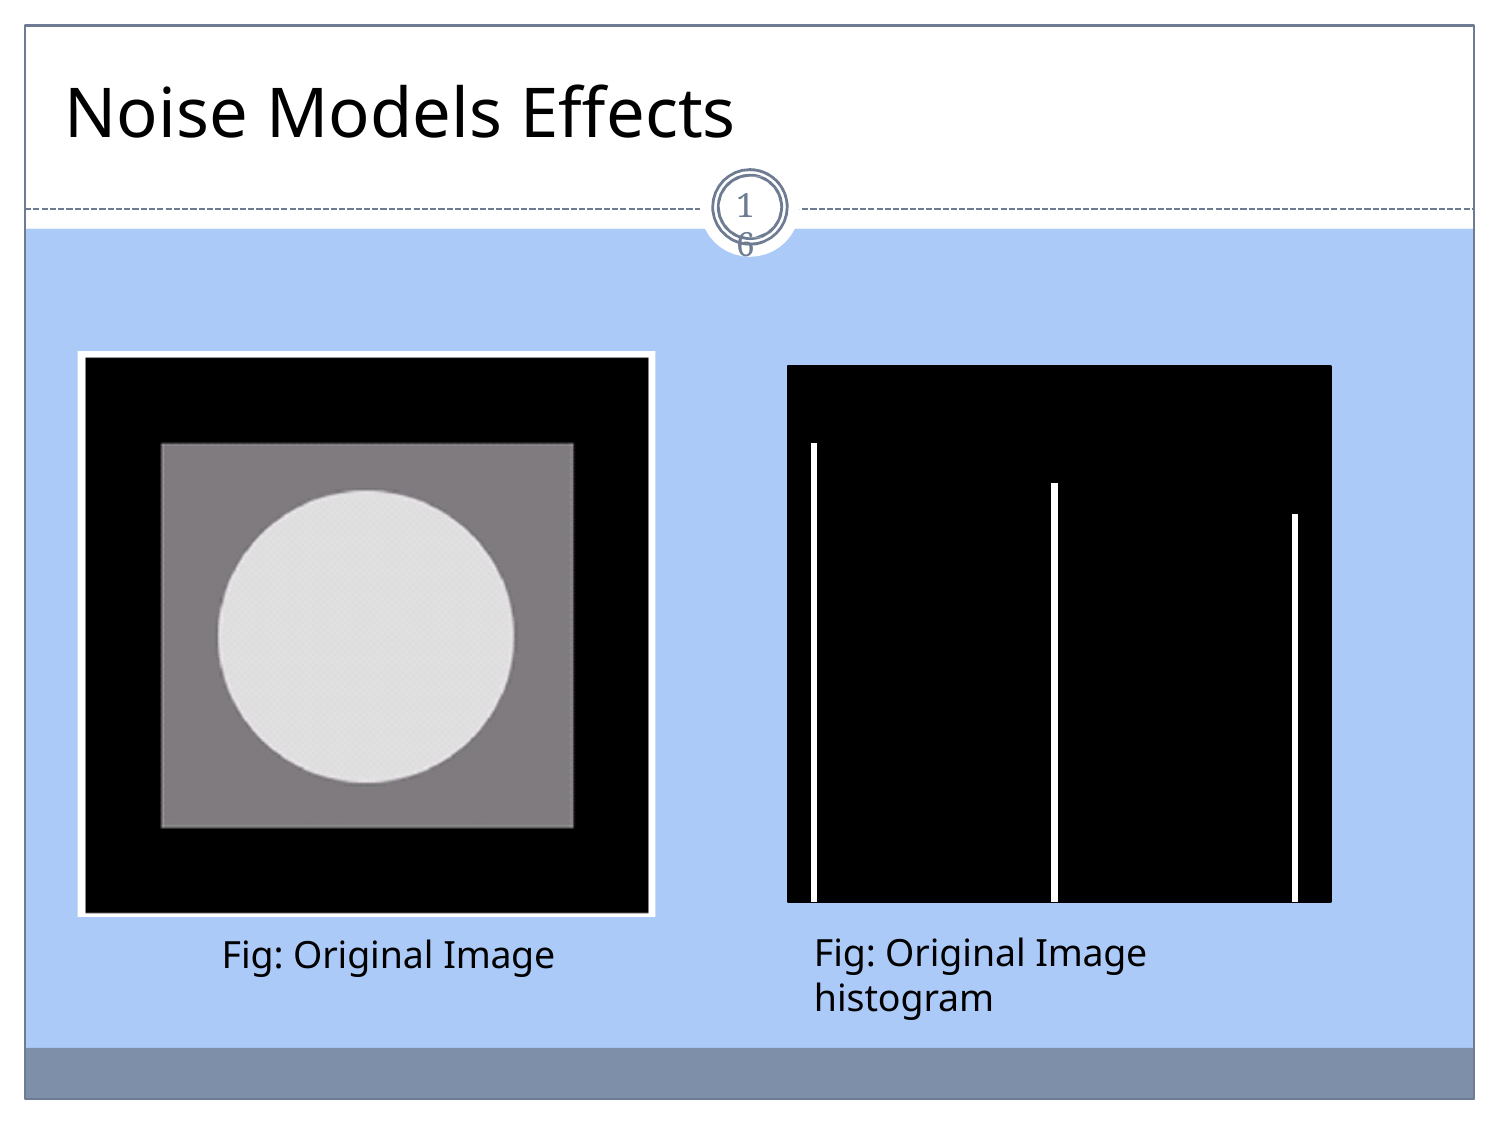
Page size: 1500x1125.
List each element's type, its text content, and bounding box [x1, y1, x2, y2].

text_box 16 [734, 181, 772, 264]
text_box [786, 364, 1332, 904]
text_box Fig: Original Image histogram [811, 927, 1334, 1020]
title Noise Models Effects [62, 65, 770, 257]
text_box Fig: Original Image [219, 928, 557, 976]
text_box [77, 351, 1323, 918]
